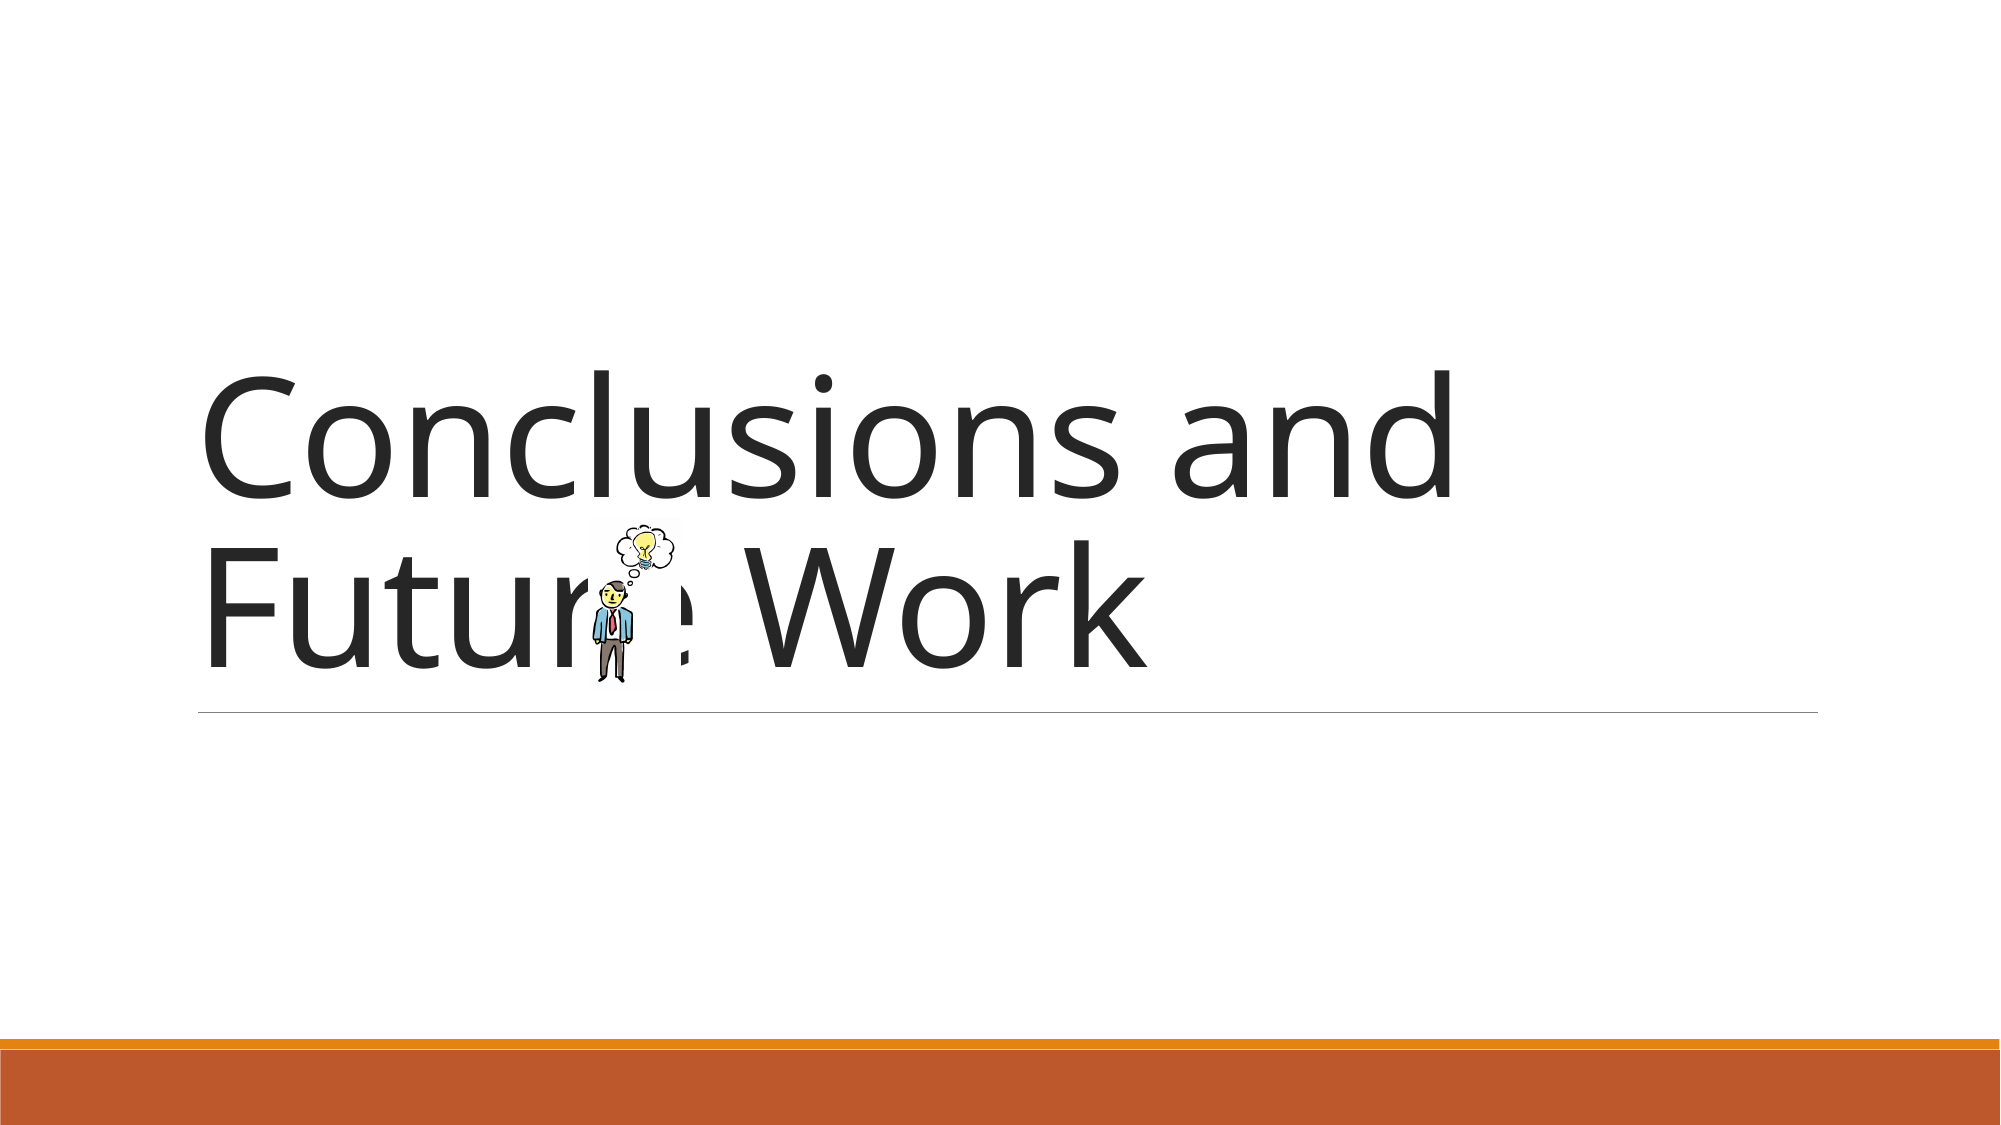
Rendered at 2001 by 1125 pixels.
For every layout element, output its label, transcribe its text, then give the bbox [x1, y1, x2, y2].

picture [587, 516, 682, 691]
title Conclusions and Future Work [180, 124, 1830, 710]
